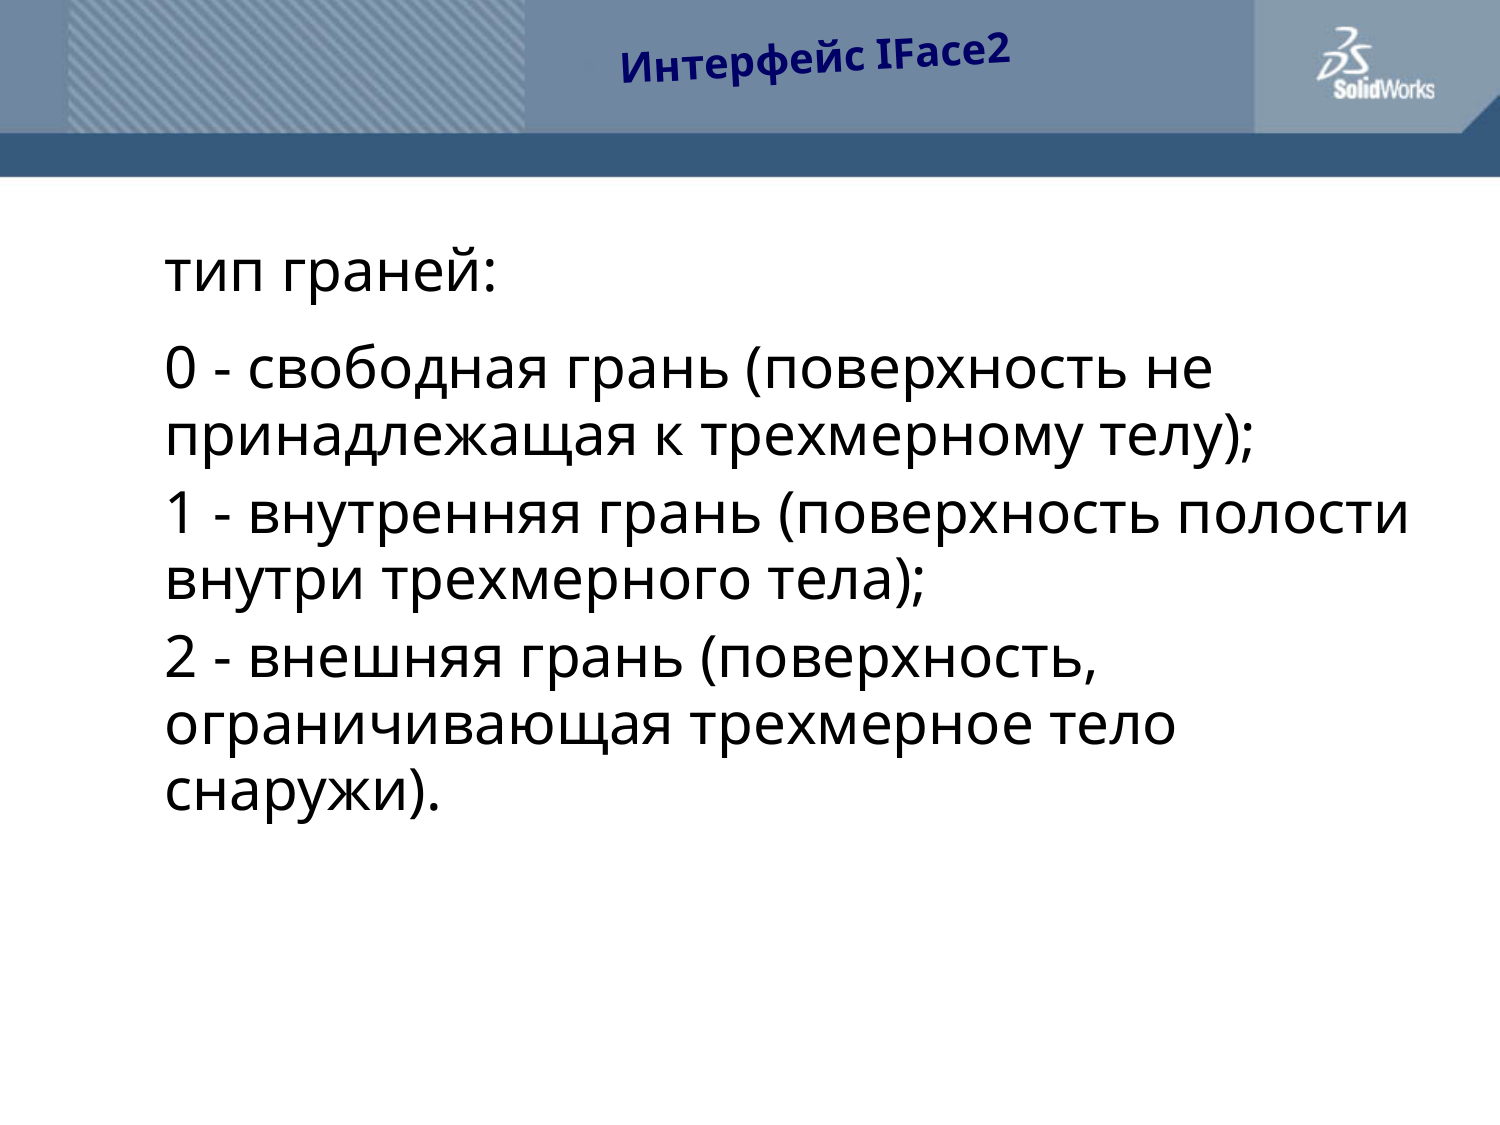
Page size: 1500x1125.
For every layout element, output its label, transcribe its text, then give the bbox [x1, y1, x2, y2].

text_box Интерфейс IFace2 [567, 15, 1027, 104]
text_box тип граней: 0 - свободная грань (поверхность не принадлежащая к трехмерному телу); 1 - внутренняя грань (поверхность полости внутри трехмерного тела); 2 - внешняя грань (поверхность, ограничивающая трехмерное тело снаружи). [62, 148, 1459, 1029]
picture [0, 0, 1500, 1125]
